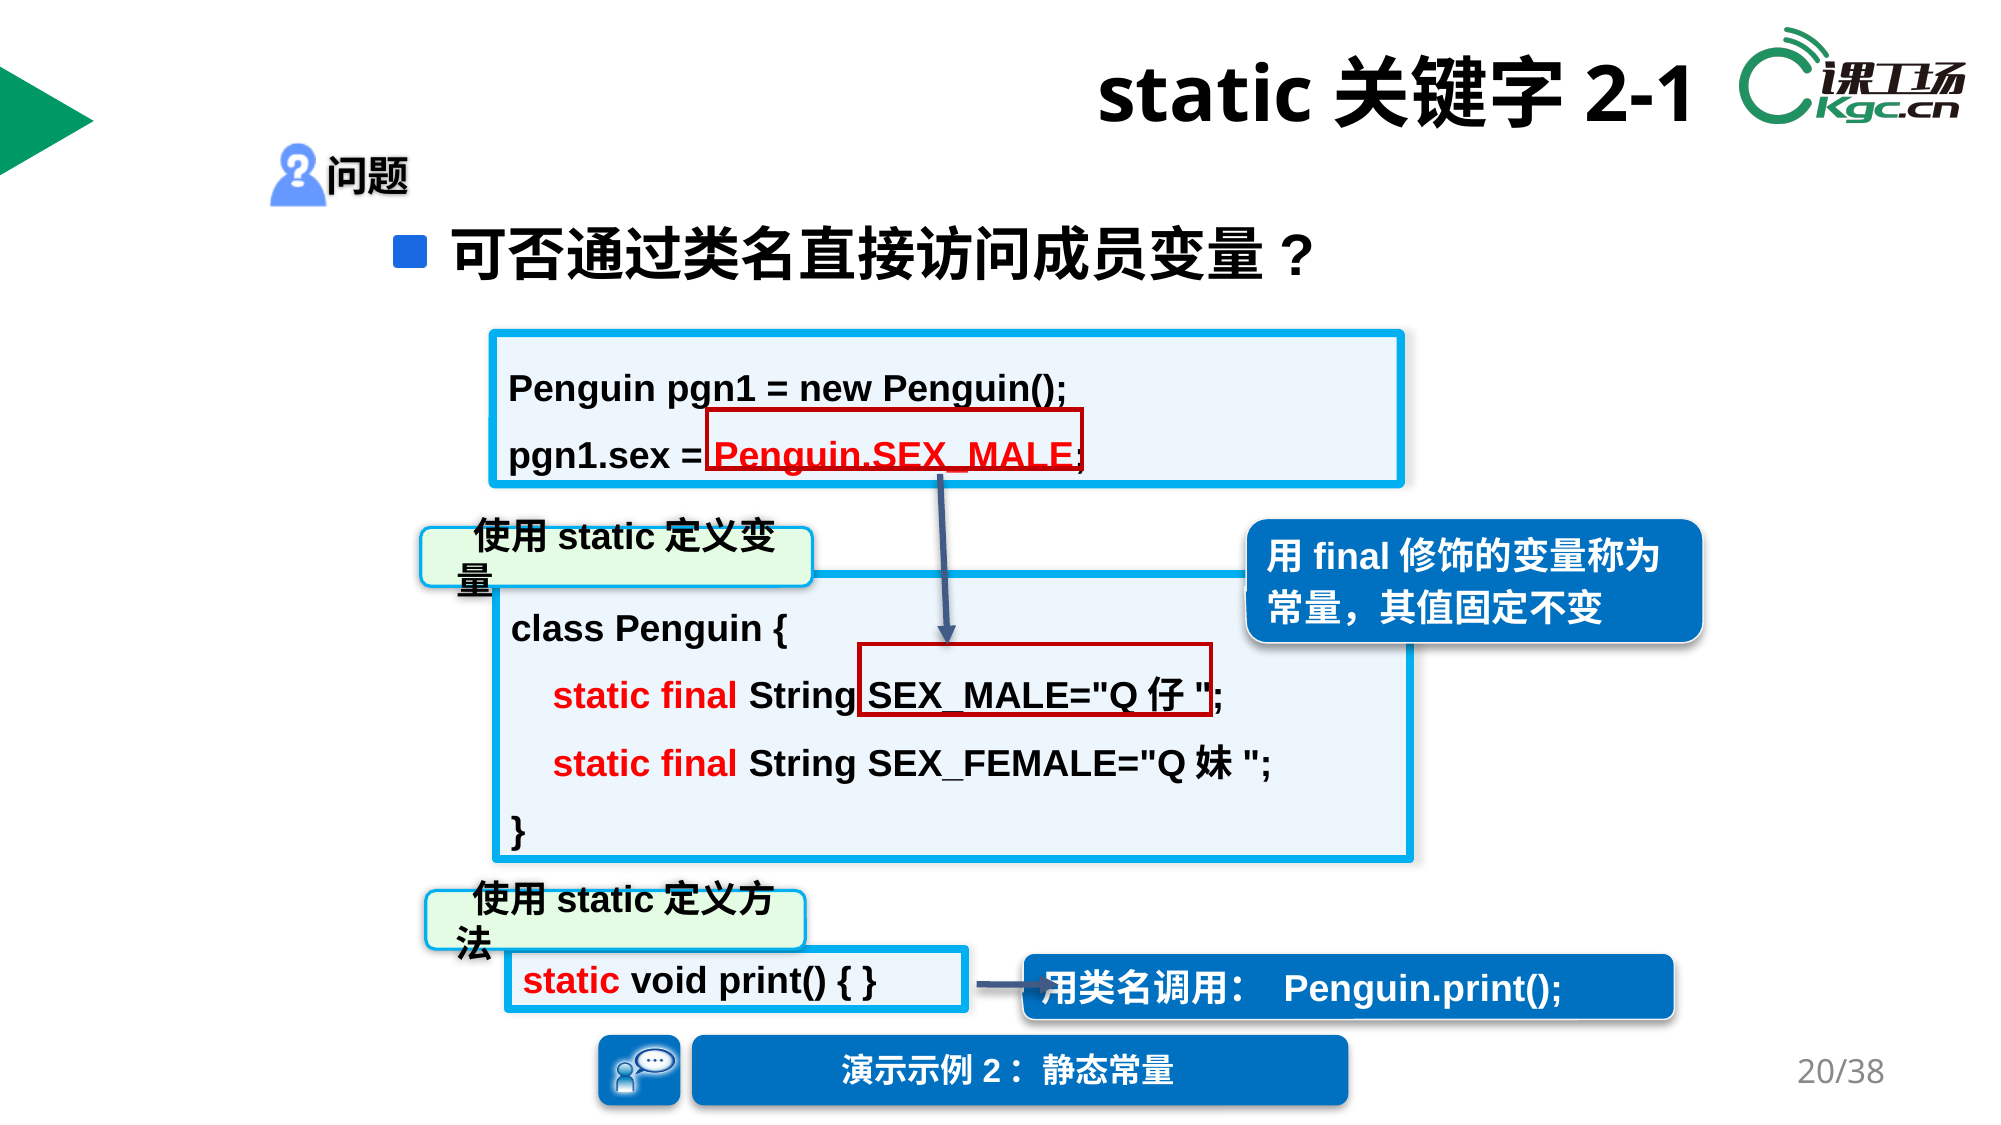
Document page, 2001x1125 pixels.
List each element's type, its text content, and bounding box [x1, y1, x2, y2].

text_box [706, 409, 1082, 469]
title static关键字2-1 [1082, 46, 1721, 133]
text_box 用final修饰的变量称为 常量，其值固定不变 [1244, 518, 1704, 643]
text_box 用类名调用： Penguin.print(); [1022, 953, 1675, 1020]
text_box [598, 1034, 1349, 1125]
text_box class Penguin { static final String SEX_MALE="Q仔"; static final String SEX_FEMALE="Q妹"; } [496, 574, 1411, 859]
text_box [859, 643, 1211, 715]
text_box 使用static定义方法 [425, 890, 806, 950]
text_box 使用static定义变量 [420, 527, 813, 587]
text_box Penguin pgn1 = new Penguin(); pgn1.sex = Penguin.SEX_MALE; [492, 336, 1401, 485]
text_box [936, 473, 957, 645]
slide_number 20/38 [1433, 1042, 1901, 1104]
text_box 可否通过类名直接访问成员变量? [378, 209, 1466, 336]
text_box static void print() { } [507, 949, 965, 1009]
picture [1739, 27, 1966, 124]
picture [393, 235, 427, 268]
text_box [263, 140, 426, 211]
